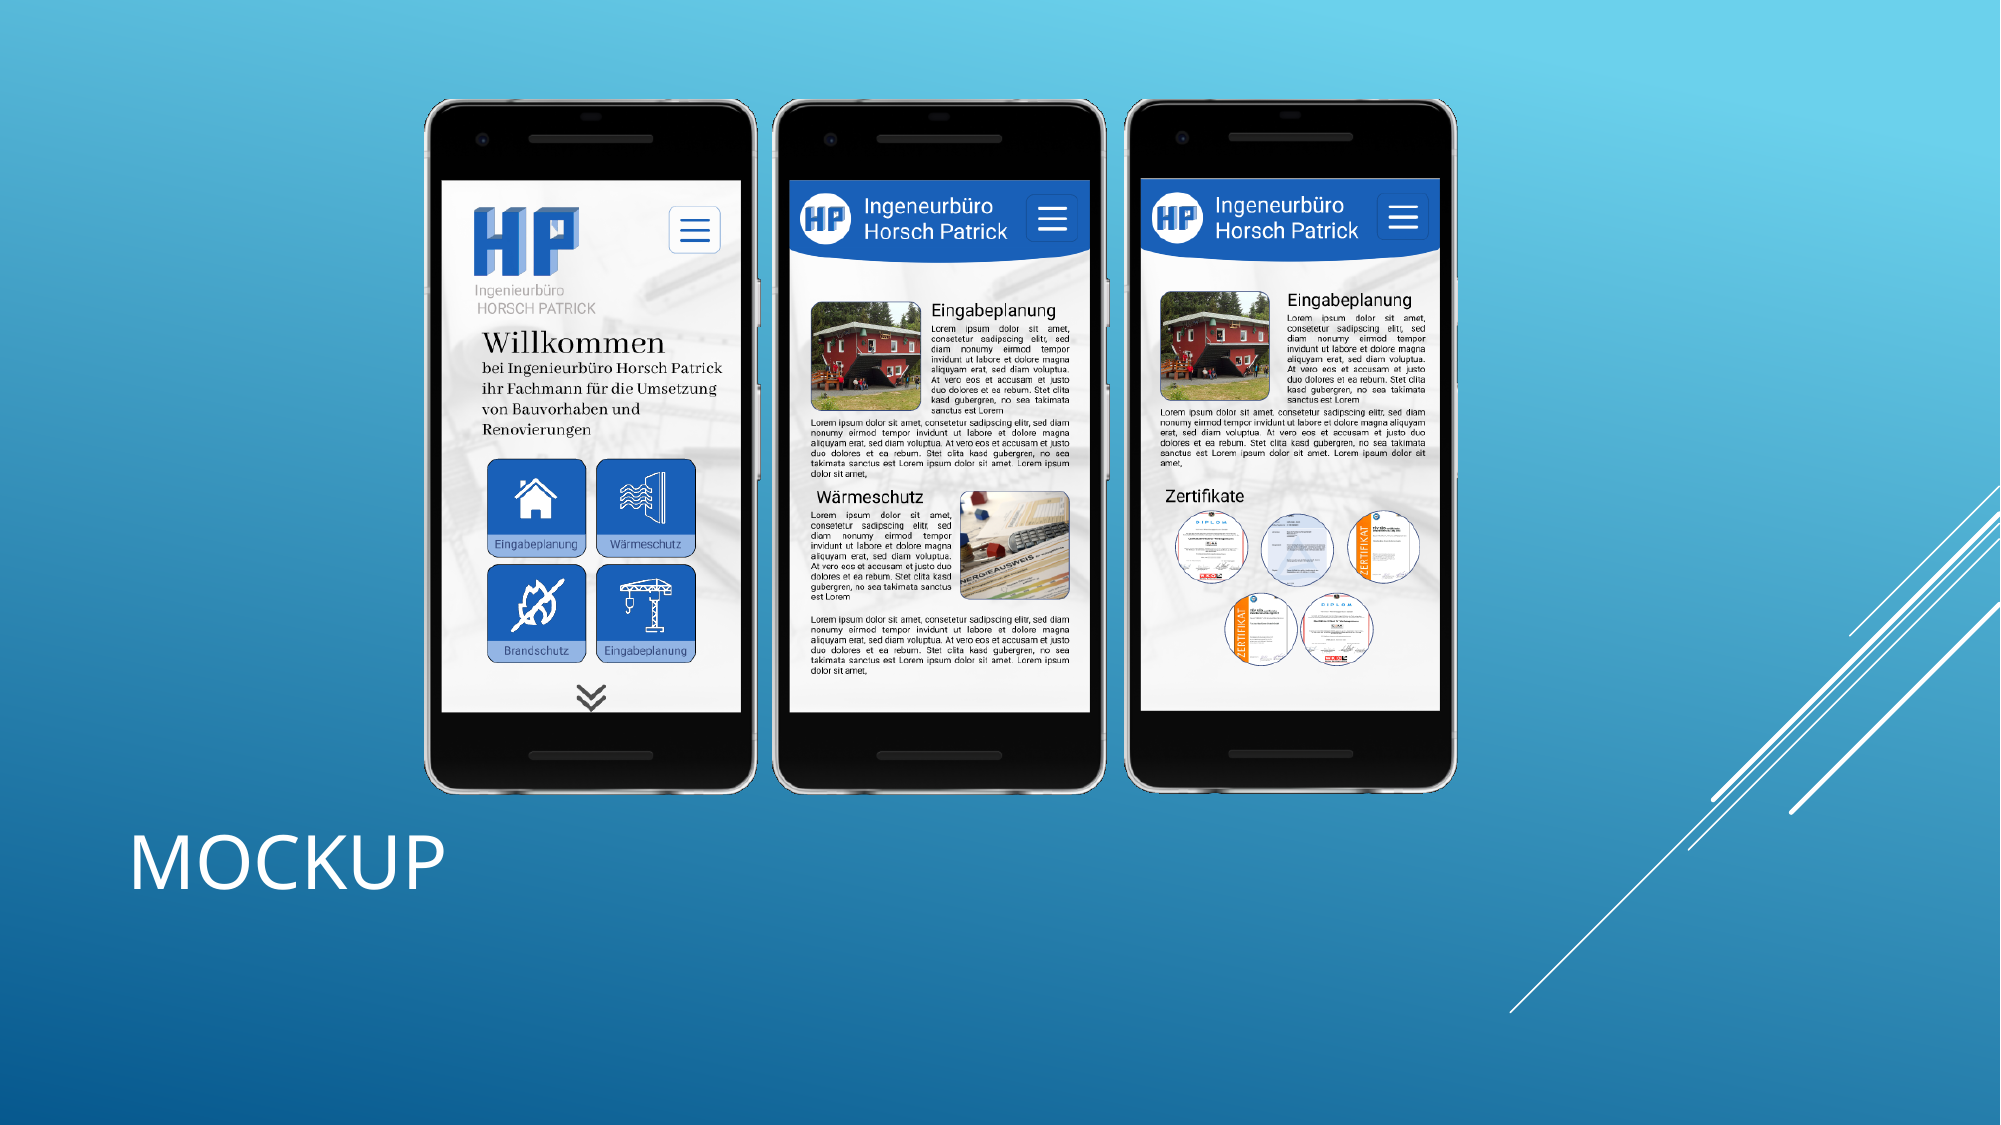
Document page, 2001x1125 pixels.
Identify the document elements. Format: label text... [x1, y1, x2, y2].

picture [772, 99, 1110, 796]
picture [1120, 99, 1458, 796]
title Mockup [112, 736, 1513, 984]
picture [424, 99, 762, 796]
